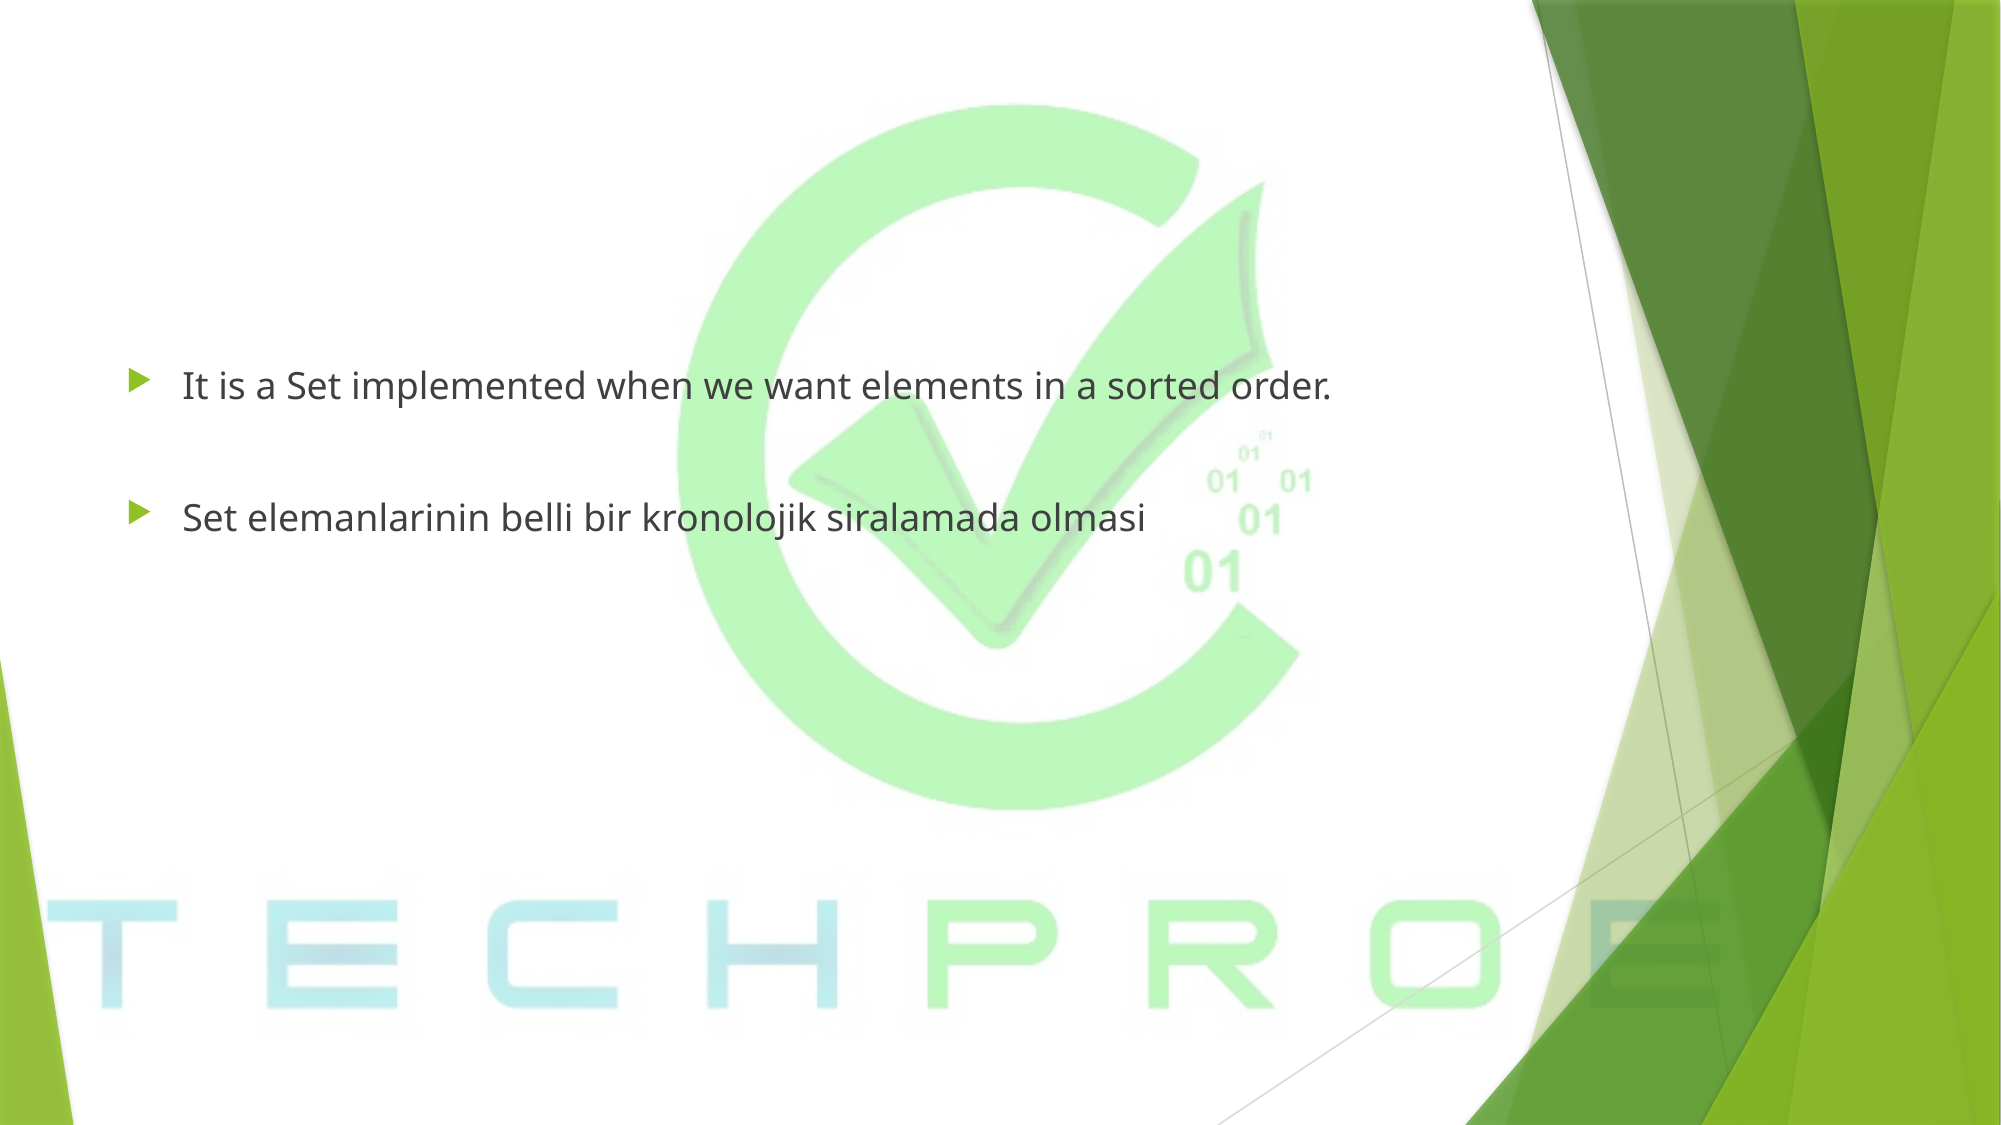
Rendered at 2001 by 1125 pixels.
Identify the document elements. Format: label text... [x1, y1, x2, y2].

list It is a Set implemented when we want elements in a sorted order. Set elemanlarinin belli bir kronolojik siralamada olmasi [111, 354, 1522, 992]
